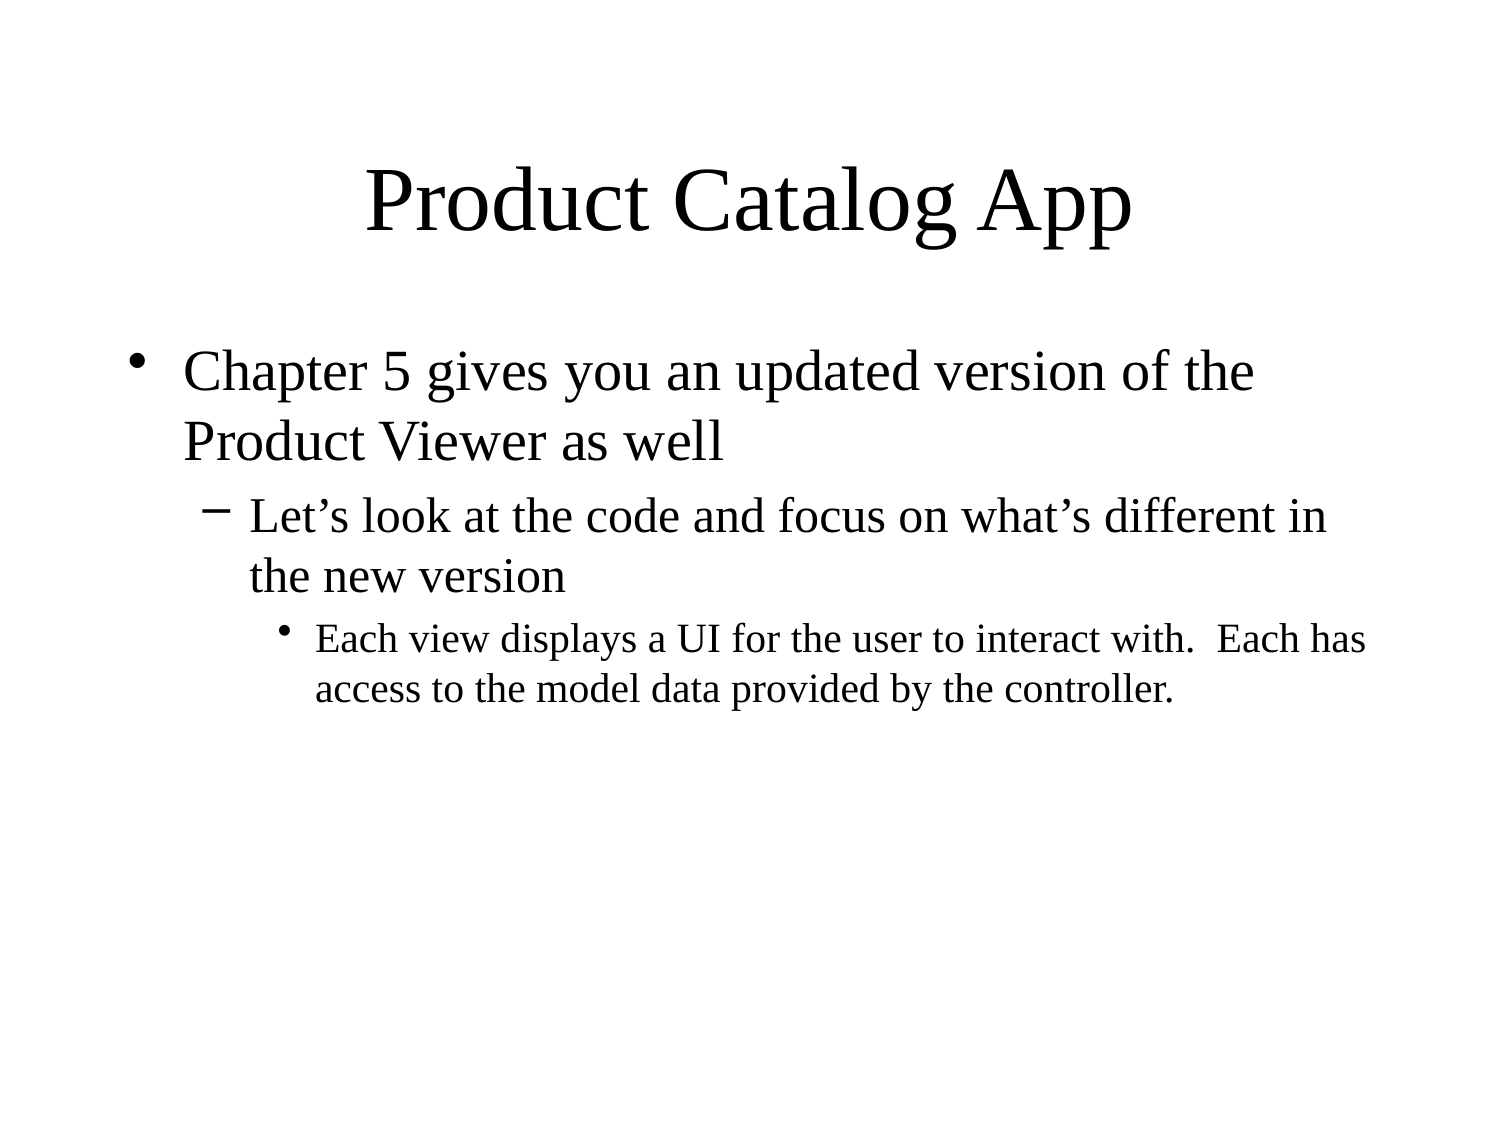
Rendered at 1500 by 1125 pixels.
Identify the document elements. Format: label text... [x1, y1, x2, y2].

list Chapter 5 gives you an updated version of the Product Viewer as well Let’s look at the code and focus on what’s different in the new version Each view displays a UI for the user to interact with. Each has access to the model data provided by the controller. [112, 324, 1388, 1000]
title Product Catalog App [112, 99, 1388, 288]
